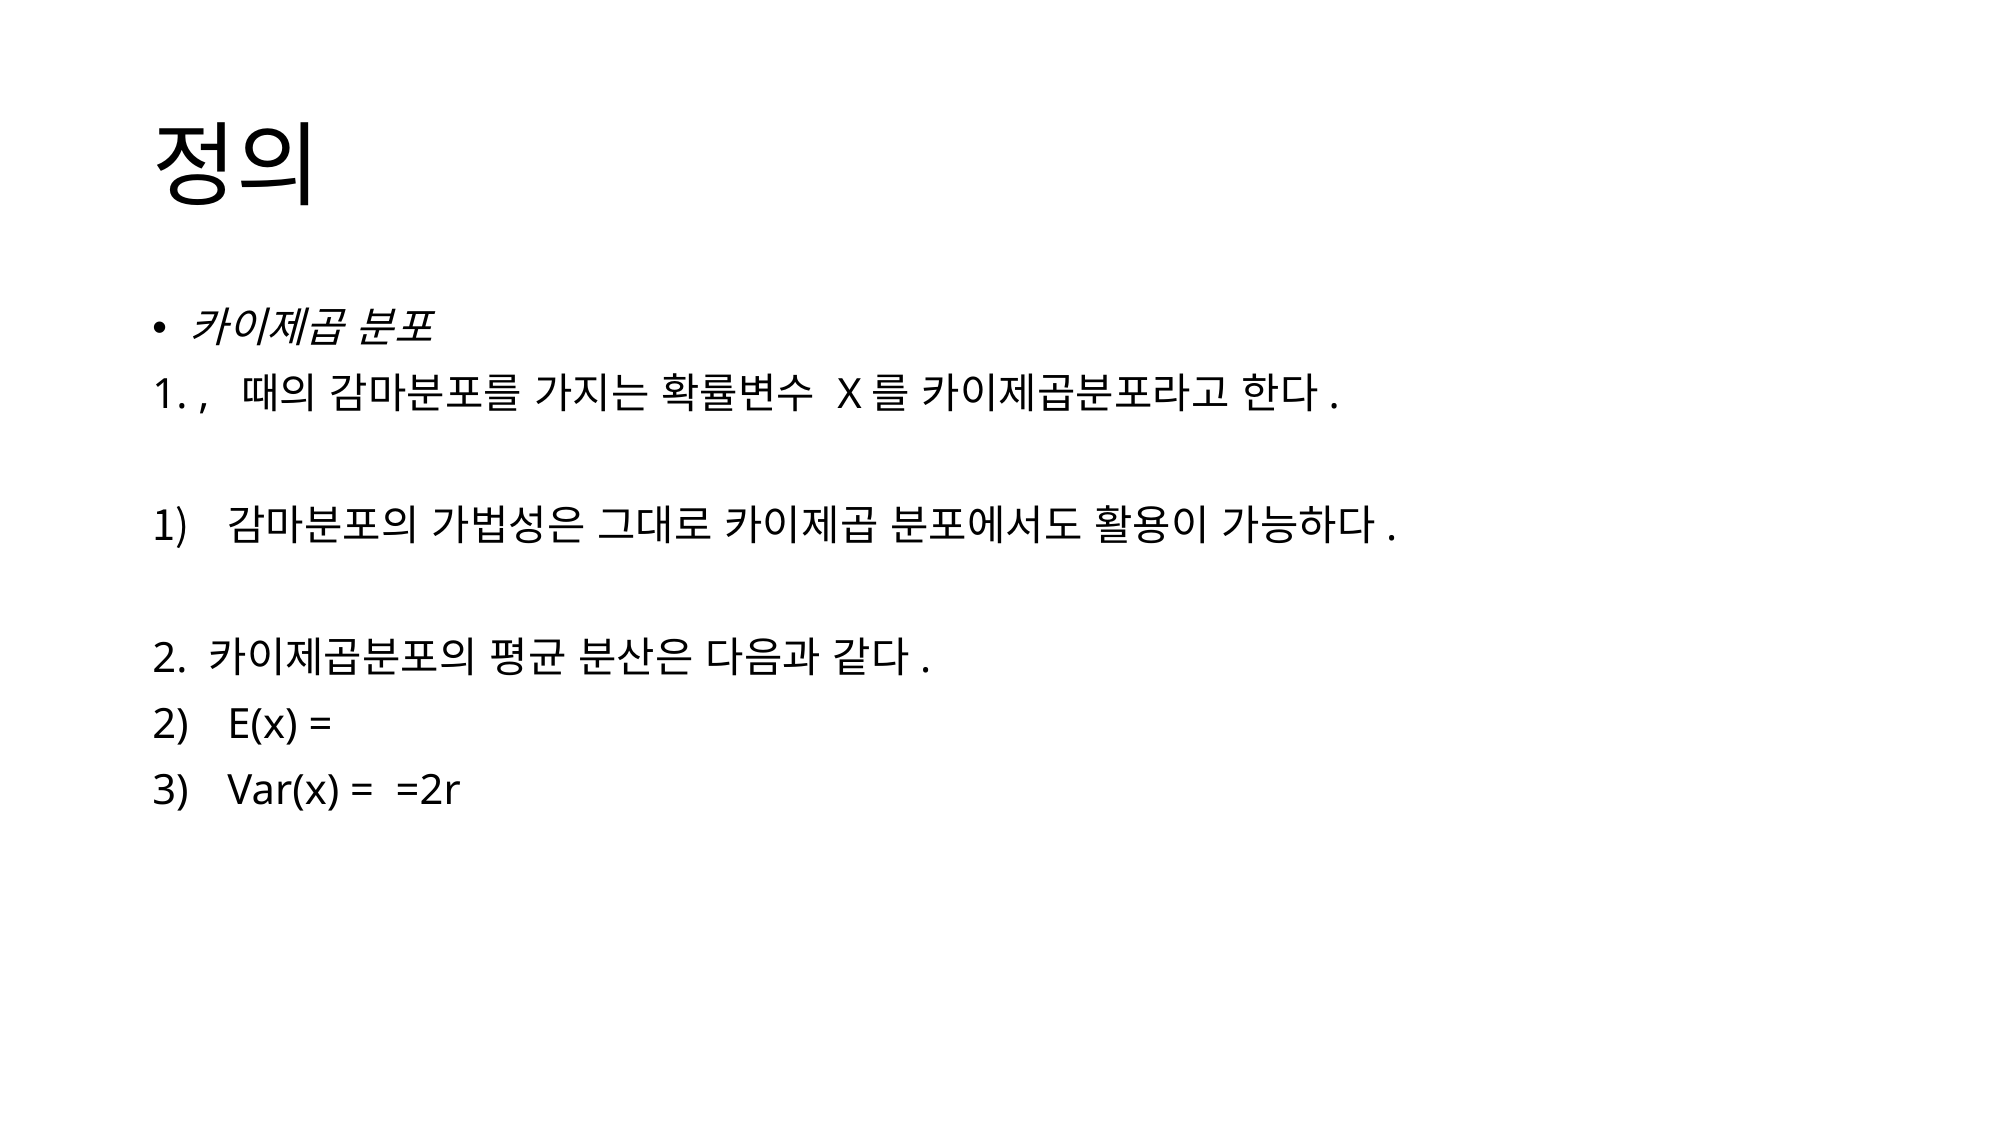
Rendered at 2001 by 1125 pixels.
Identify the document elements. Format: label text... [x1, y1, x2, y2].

title 정의 [137, 59, 1863, 278]
